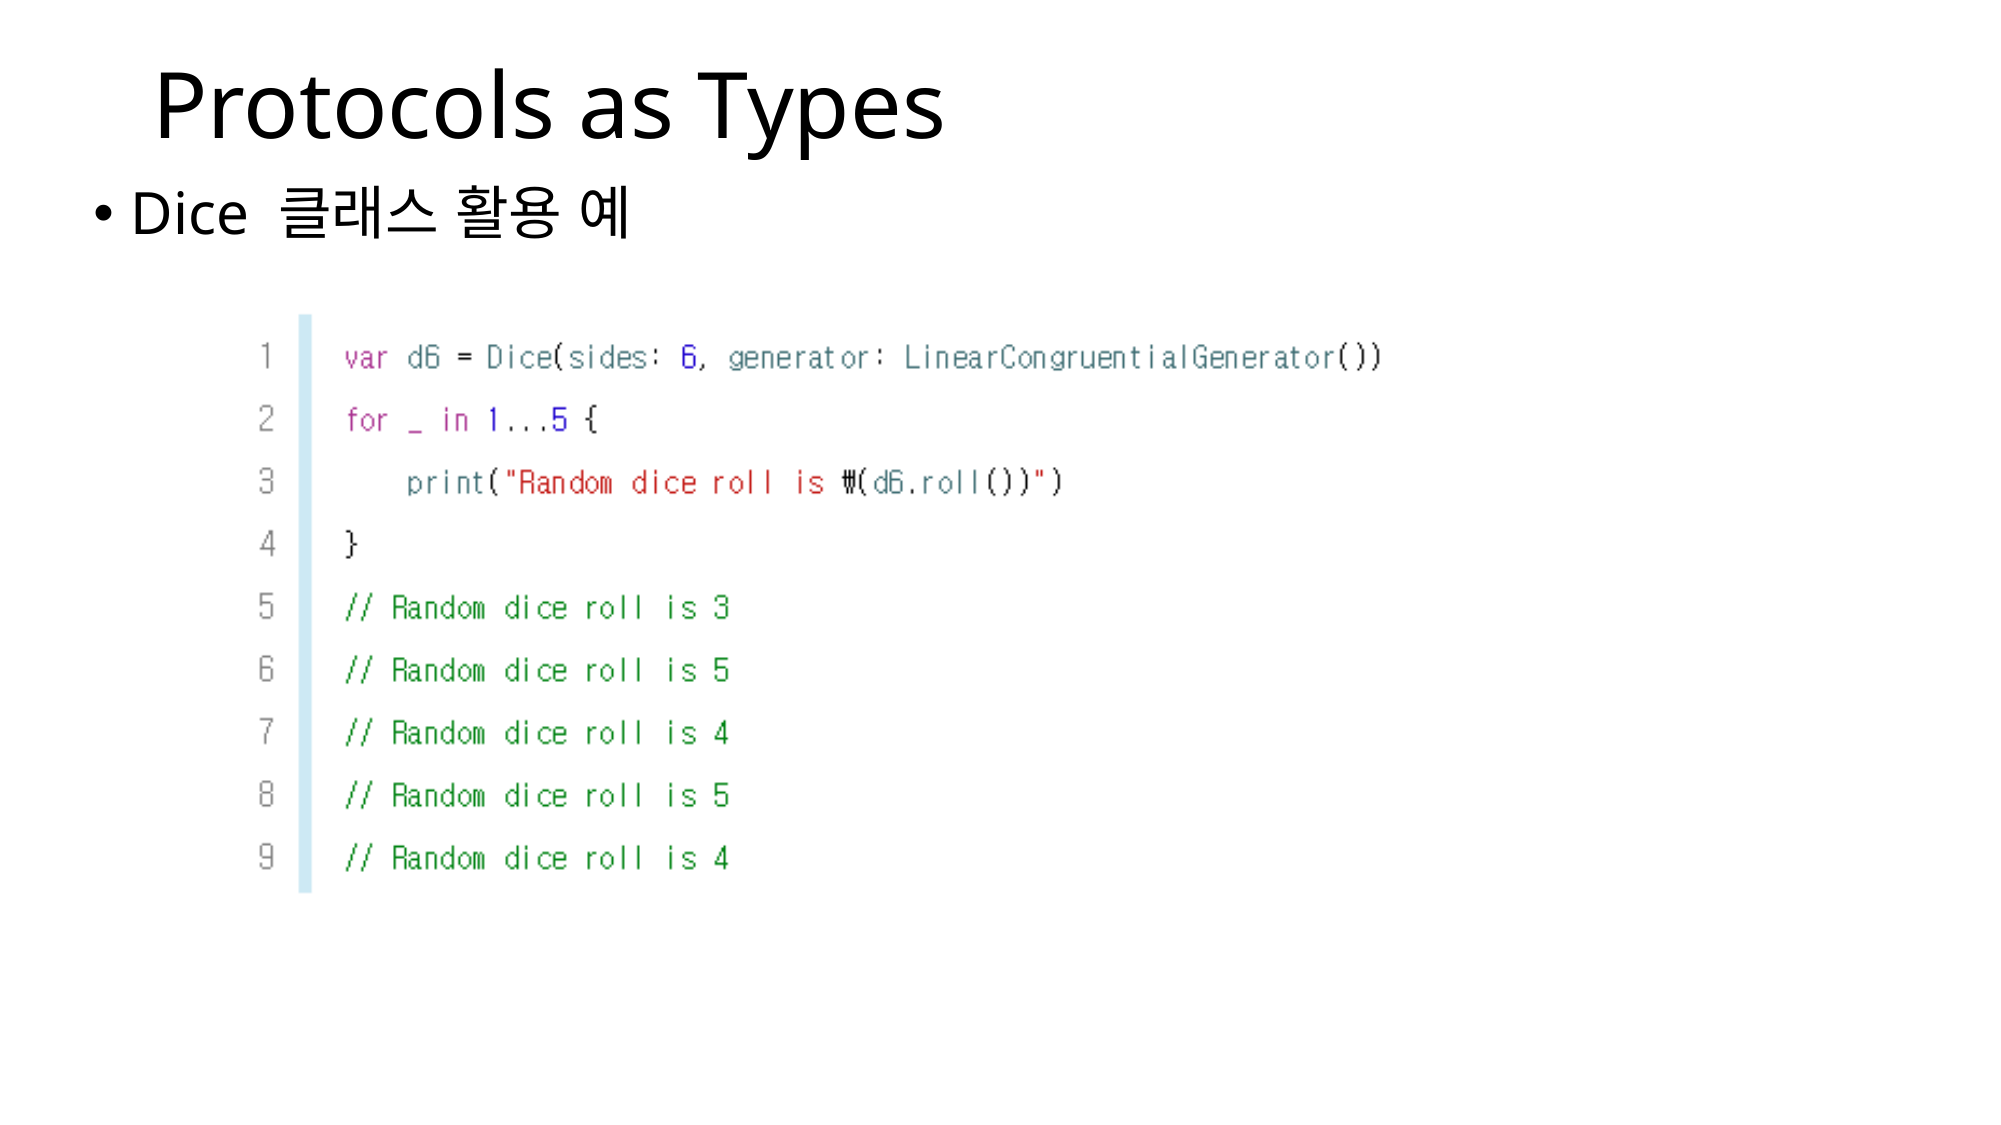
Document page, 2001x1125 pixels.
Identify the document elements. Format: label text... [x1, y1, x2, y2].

title Protocols as Types [137, 0, 1863, 218]
list Dice 클래스 활용 예 [78, 176, 1804, 891]
picture [226, 302, 1427, 941]
